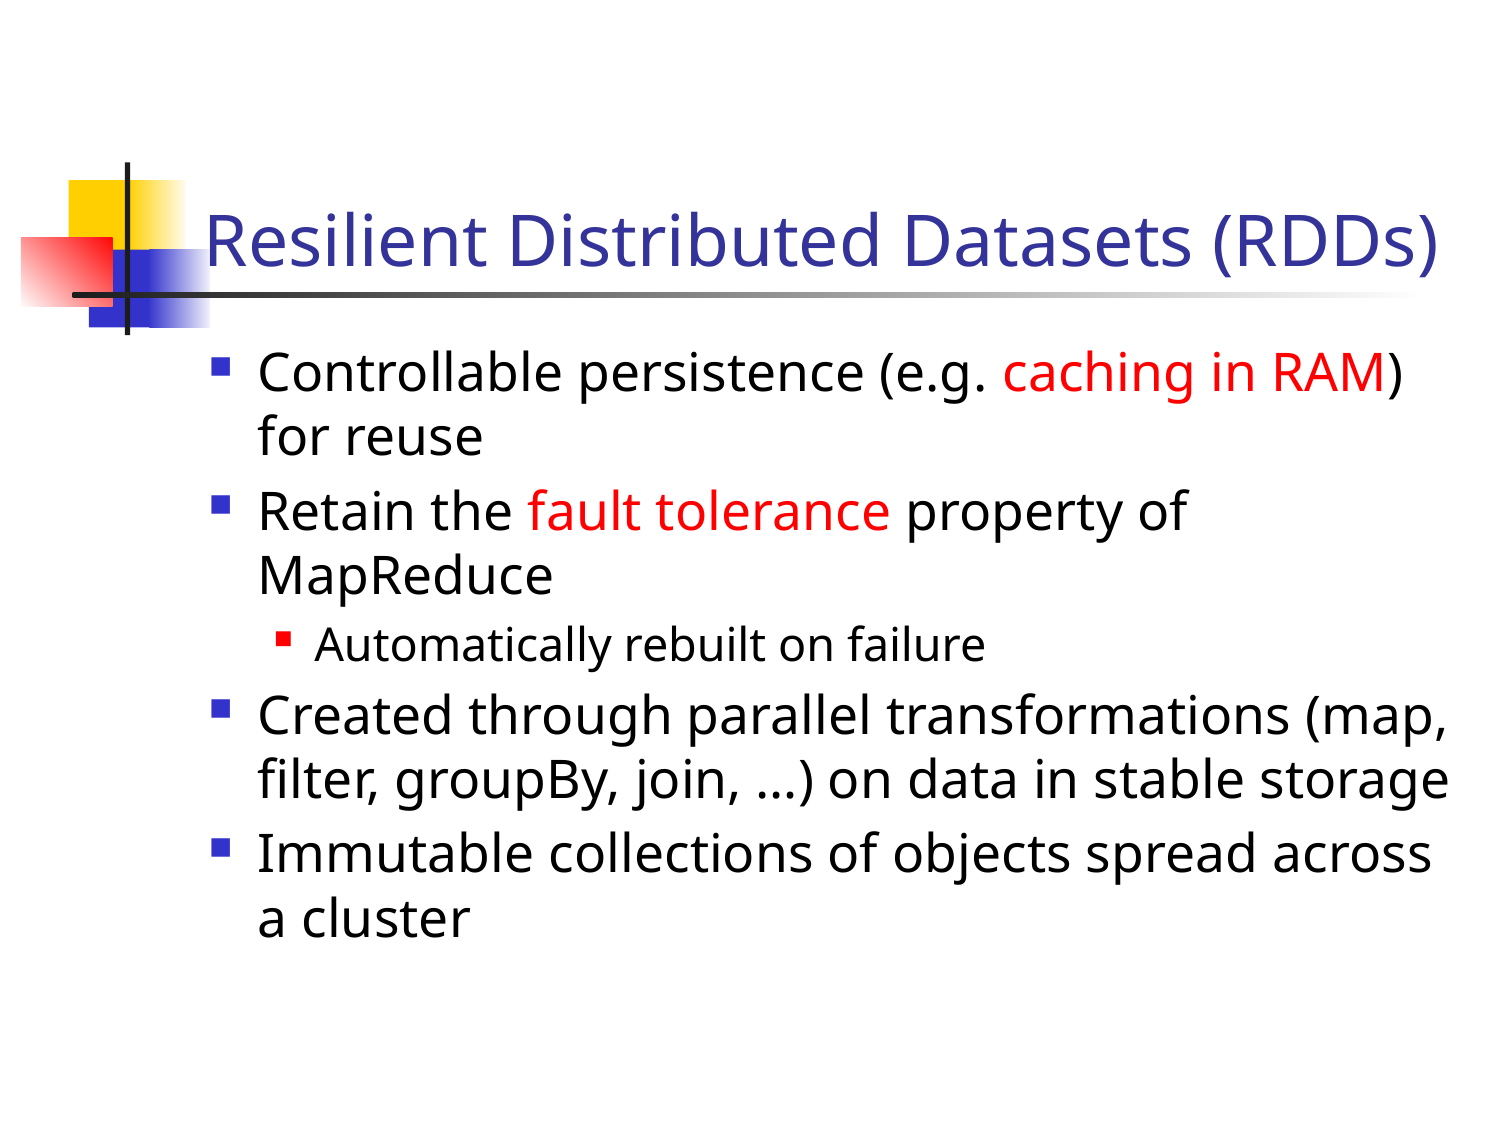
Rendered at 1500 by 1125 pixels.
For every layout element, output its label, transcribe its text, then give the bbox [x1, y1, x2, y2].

list Controllable persistence (e.g. caching in RAM) for reuse Retain the fault tolerance property of MapReduce Automatically rebuilt on failure Created through parallel transformations (map, filter, groupBy, join, …) on data in stable storage Immutable collections of objects spread across a cluster [193, 330, 1470, 1007]
title Resilient Distributed Datasets (RDDs) [188, 101, 1468, 289]
